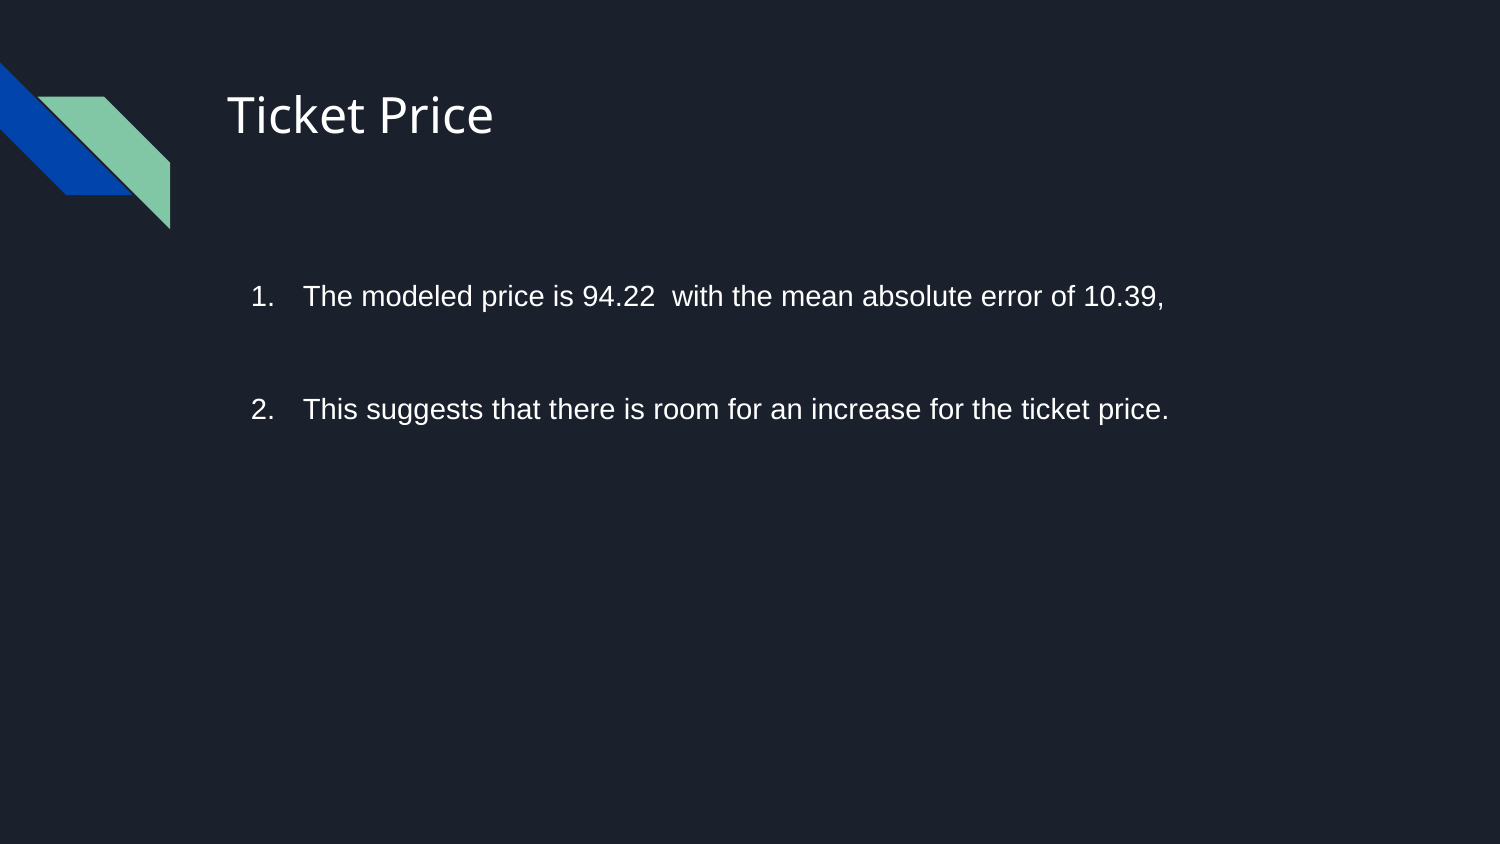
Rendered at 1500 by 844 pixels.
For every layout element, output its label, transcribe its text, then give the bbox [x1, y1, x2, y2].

title Ticket Price [212, 64, 1368, 215]
list The modeled price is 94.22 with the mean absolute error of 10.39, This suggests that there is room for an increase for the ticket price. [212, 260, 1368, 738]
